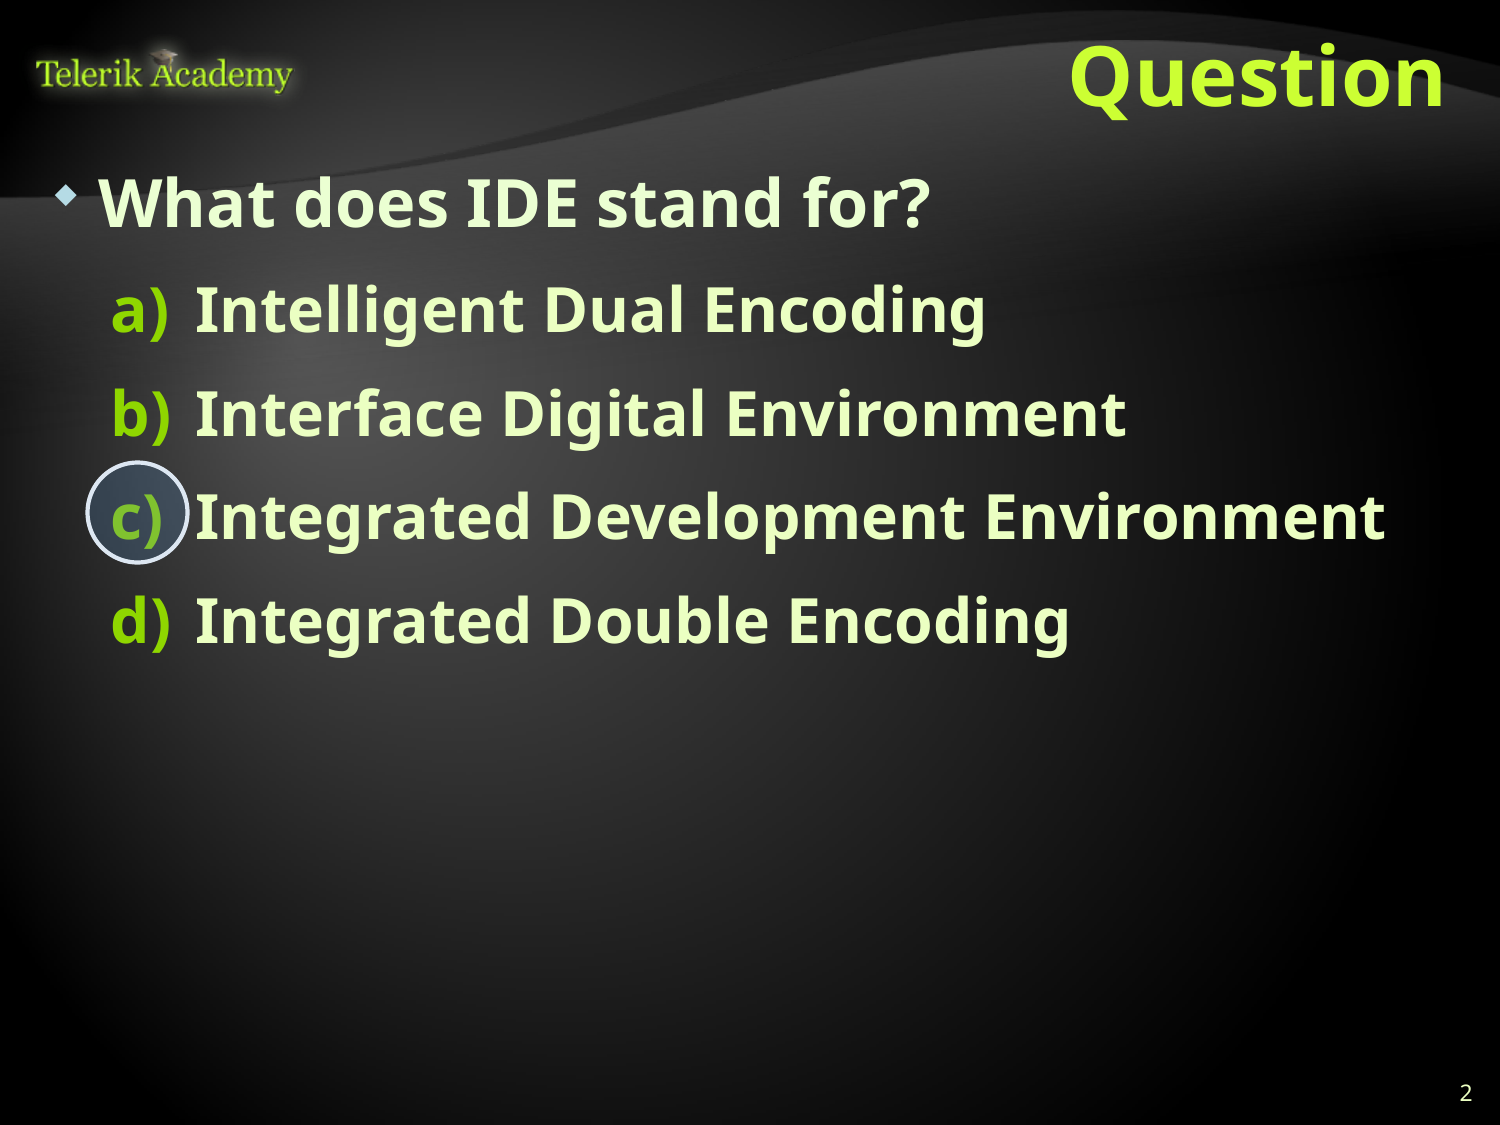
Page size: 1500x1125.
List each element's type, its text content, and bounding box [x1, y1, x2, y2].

slide_number 2 [1412, 1074, 1488, 1113]
text_box [85, 460, 190, 565]
picture [0, 0, 1500, 1125]
title Question [300, 12, 1463, 149]
list What does IDE stand for? Intelligent Dual Encoding Interface Digital Environment Integrated Development Environment Integrated Double Encoding [37, 149, 1463, 1075]
